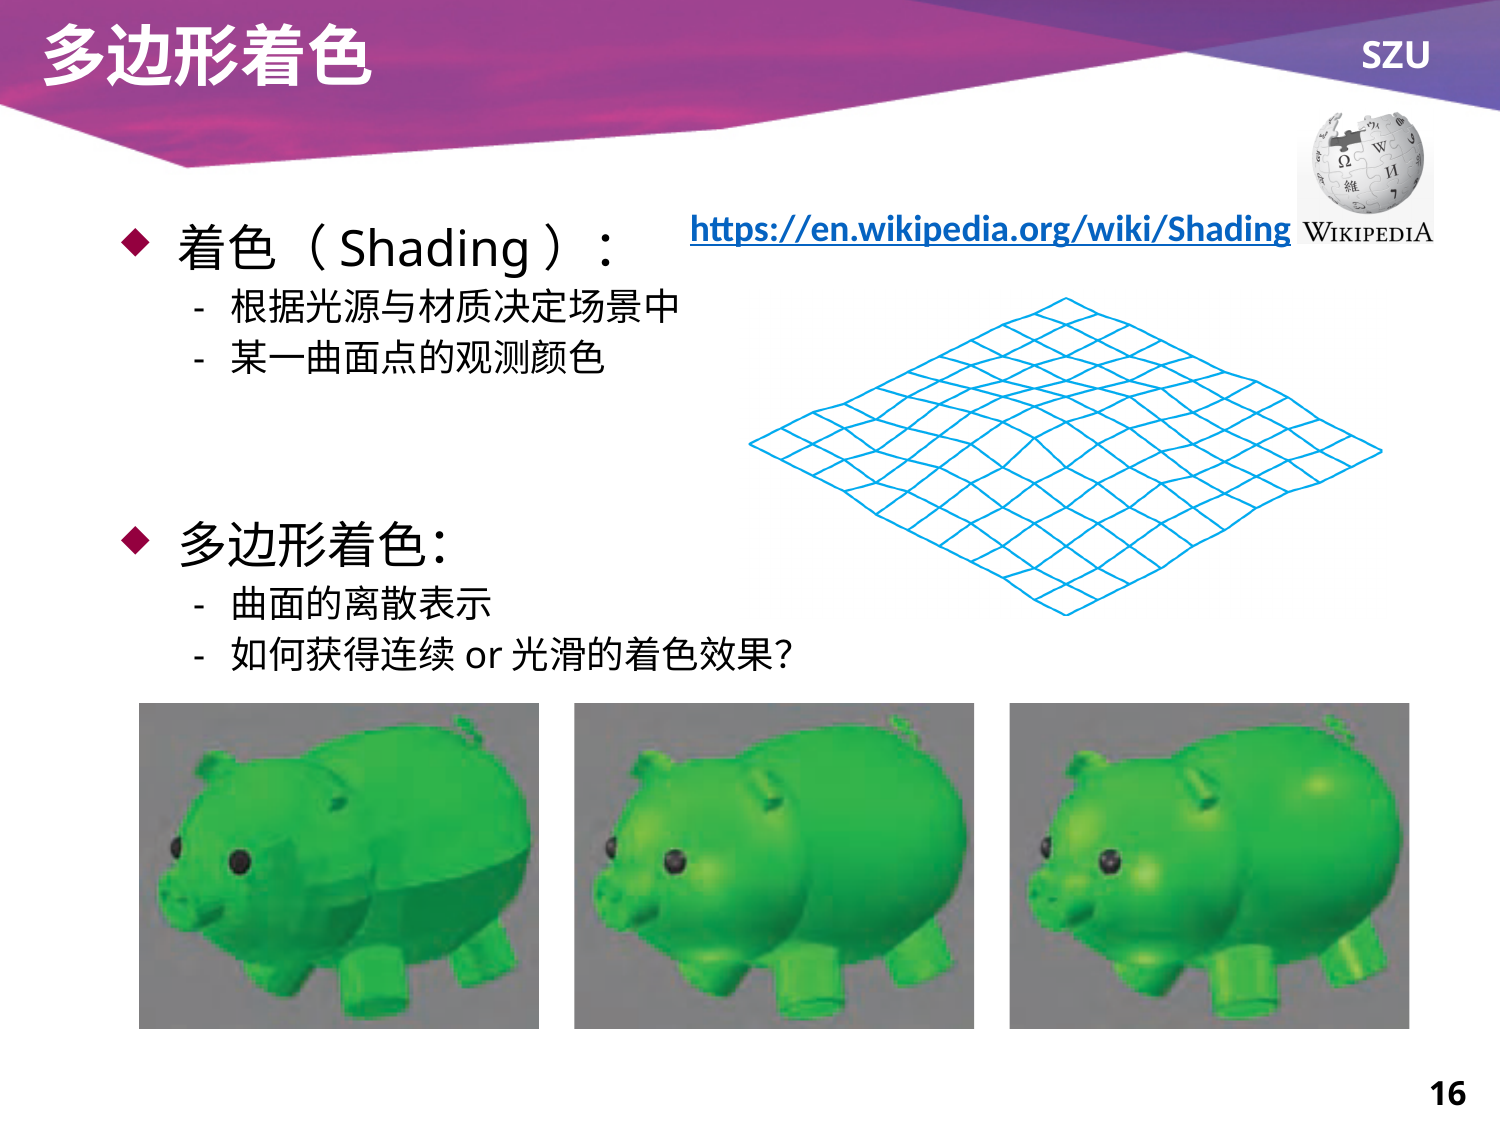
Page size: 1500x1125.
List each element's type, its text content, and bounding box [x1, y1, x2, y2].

text_box https://en.wikipedia.org/wiki/Shading [675, 196, 1307, 256]
slide_number 16 [1384, 1065, 1500, 1125]
picture [0, 0, 1500, 1125]
list 着色（Shading）： 根据光源与材质决定场景中 某一曲面点的观测颜色 多边形着色： 曲面的离散表示 如何获得连续or光滑的着色效果？ [103, 216, 1397, 930]
title 多边形着色 [25, 15, 1320, 104]
